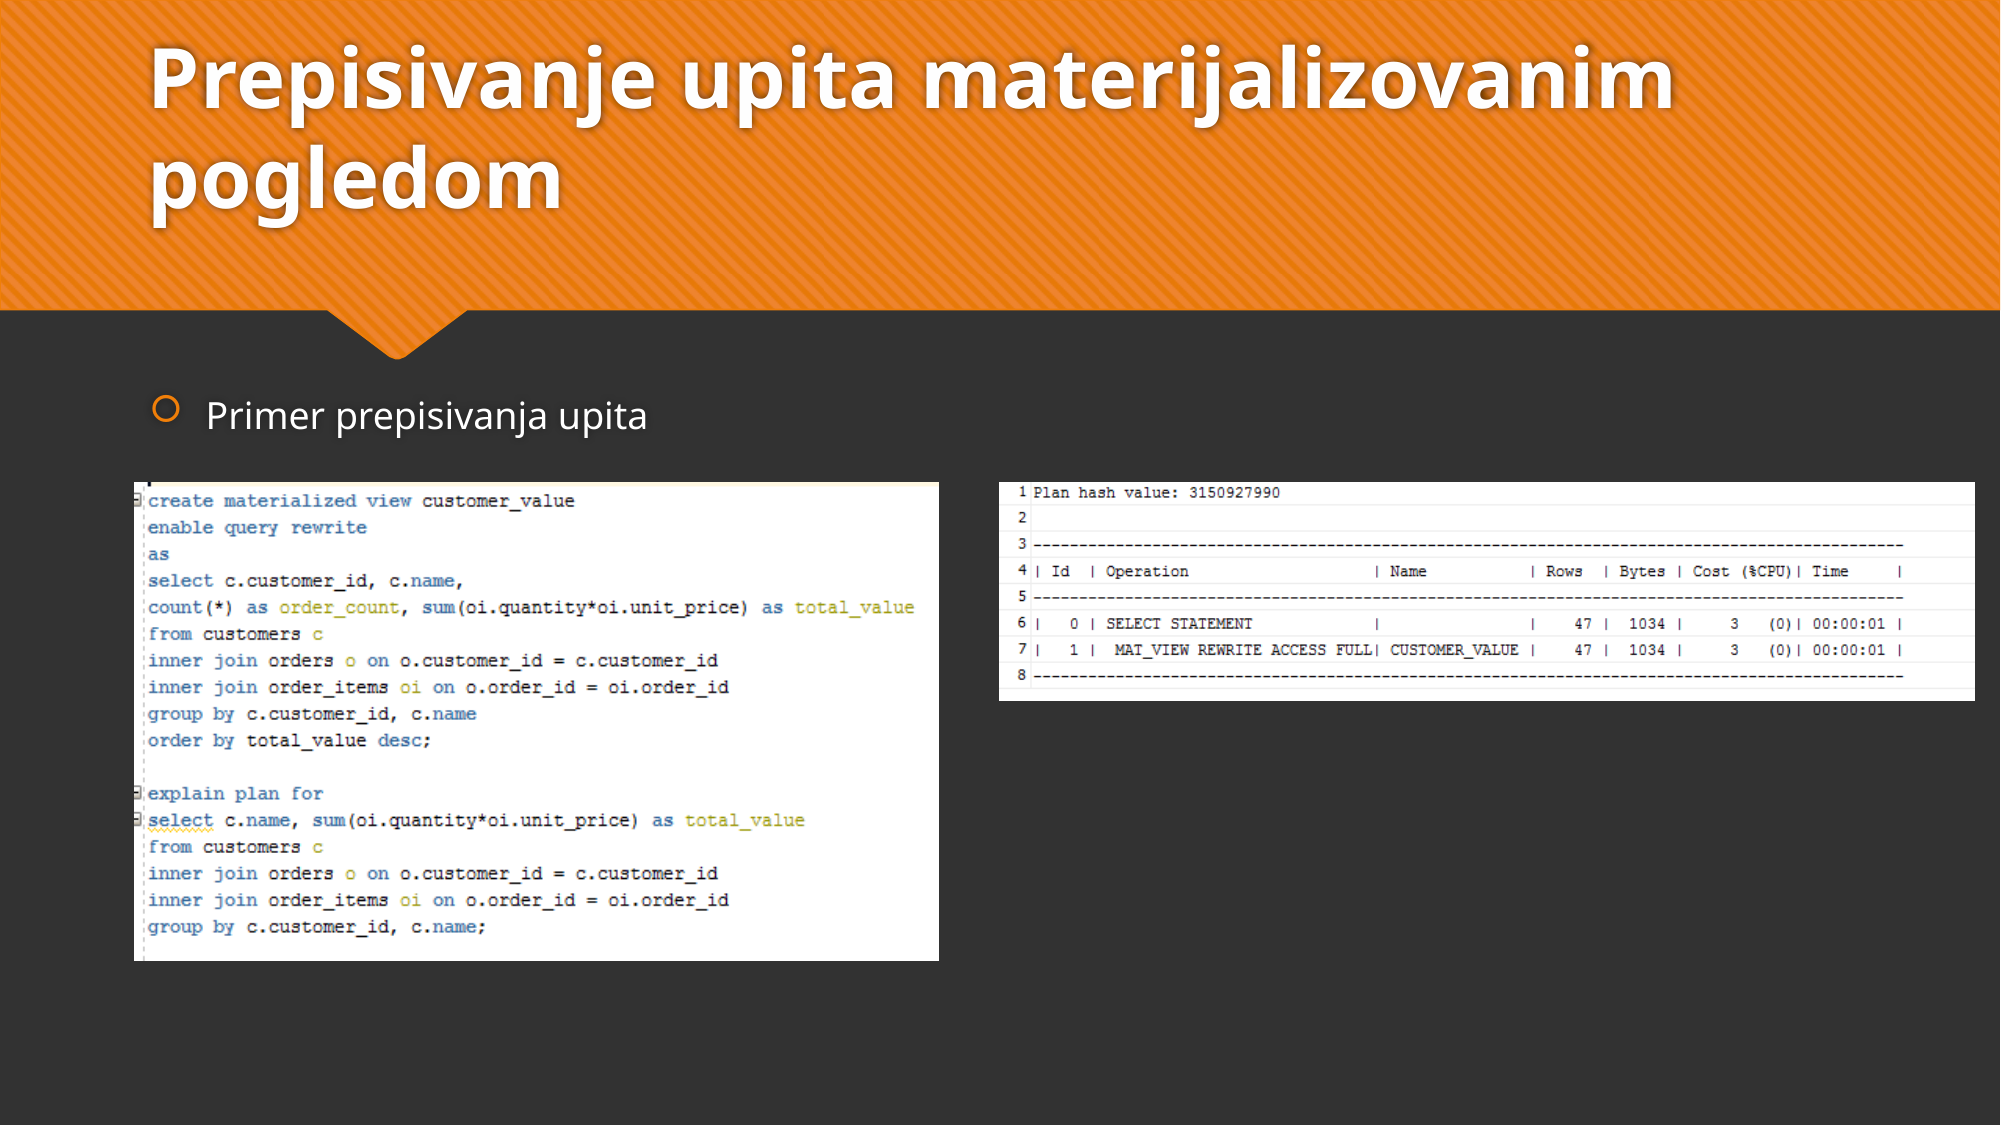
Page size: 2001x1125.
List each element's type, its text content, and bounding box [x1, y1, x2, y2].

picture [133, 482, 940, 962]
title Prepisivanje upita materijalizovanim pogledom [132, 73, 1868, 233]
list Primer prepisivanja upita [134, 364, 939, 464]
picture [999, 482, 1976, 701]
